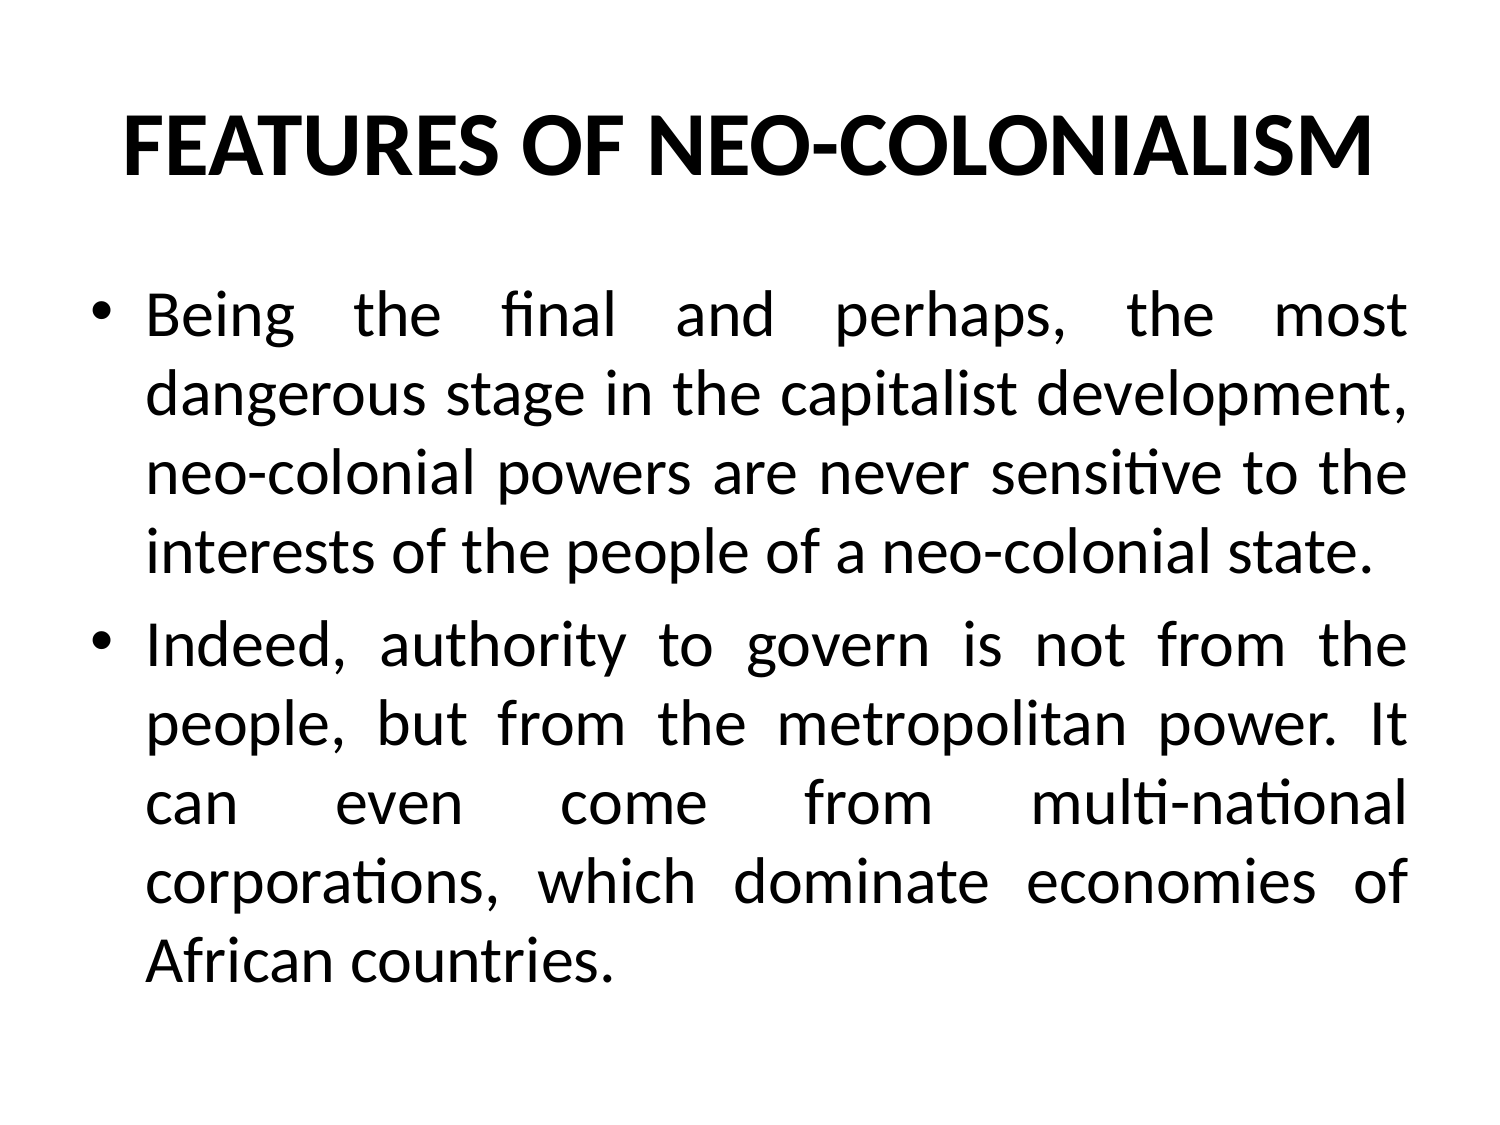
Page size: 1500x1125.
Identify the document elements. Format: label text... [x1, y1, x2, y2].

title FEATURES OF NEO-COLONIALISM [75, 45, 1425, 233]
list Being the final and perhaps, the most dangerous stage in the capitalist development, neo-colonial powers are never sensitive to the interests of the people of a neo-colonial state. Indeed, authority to govern is not from the people, but from the metropolitan power. It can even come from multi-national corporations, which dominate economies of African countries. [75, 262, 1425, 1005]
